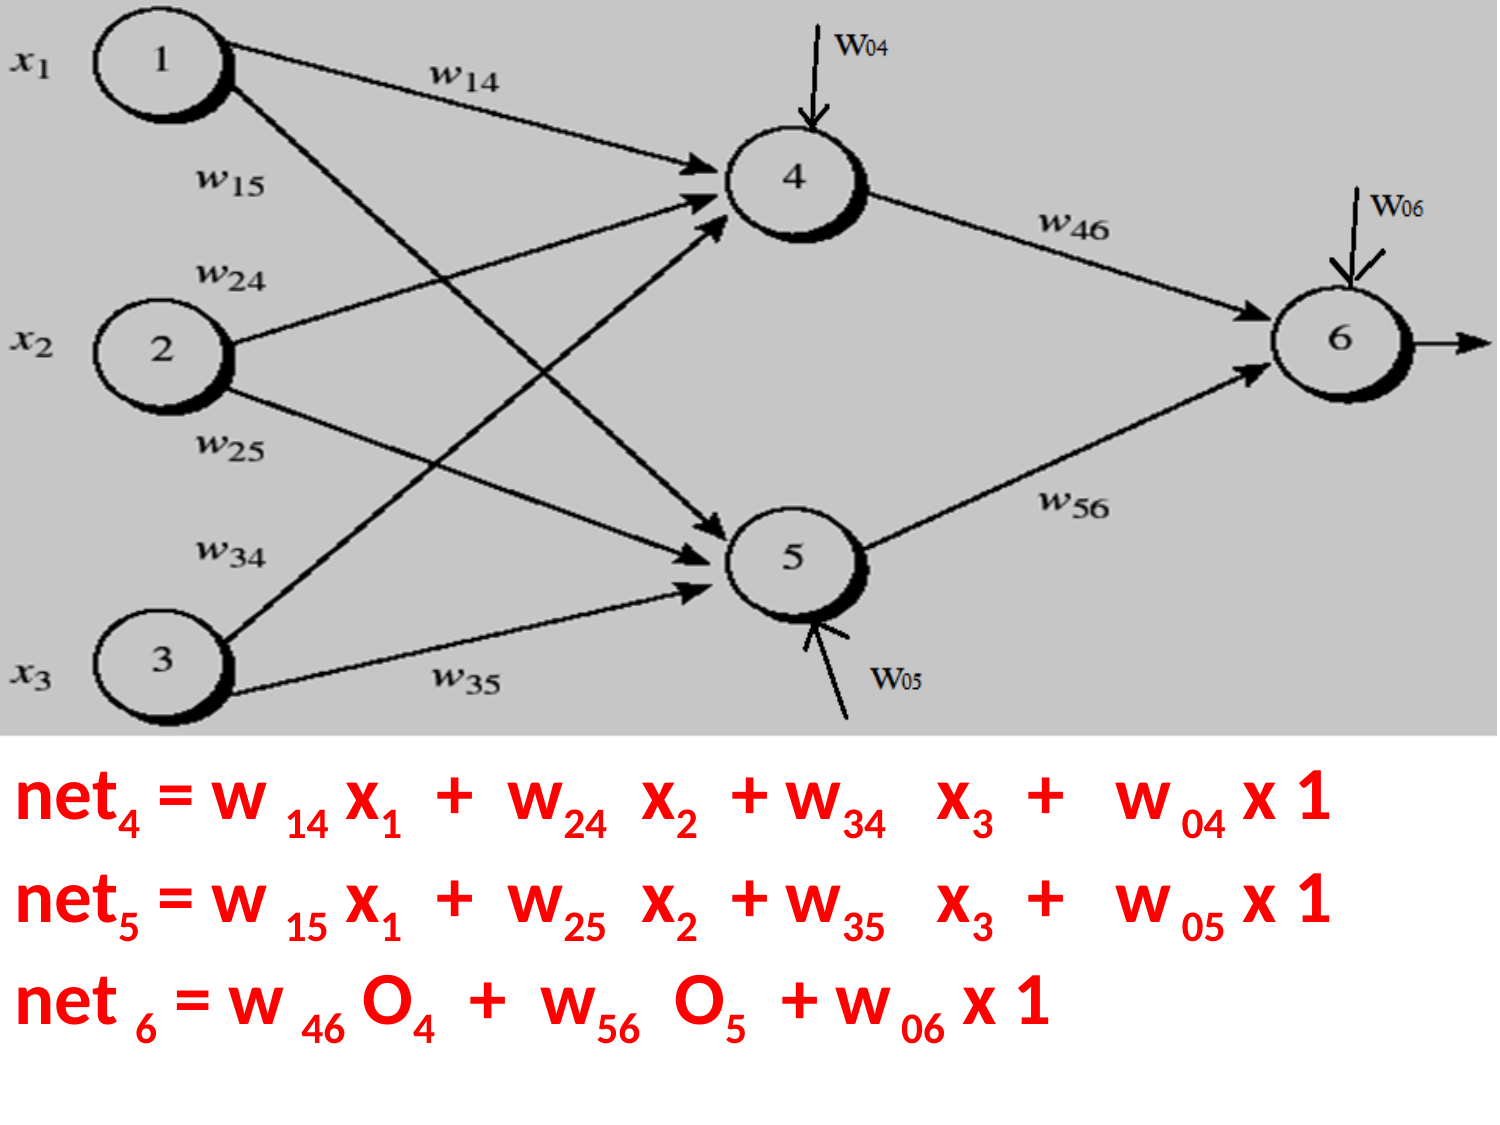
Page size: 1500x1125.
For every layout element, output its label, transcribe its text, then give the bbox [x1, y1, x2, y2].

text_box net4 = w 14 x1 + w24 x2 + w34 x3 + w 04 x 1 net5 = w 15 x1 + w25 x2 + w35 x3 + w 05 x 1 net 6 = w 46 O4 + w56 O5 + w 06 x 1 [0, 742, 1500, 1105]
picture [0, 0, 1498, 738]
